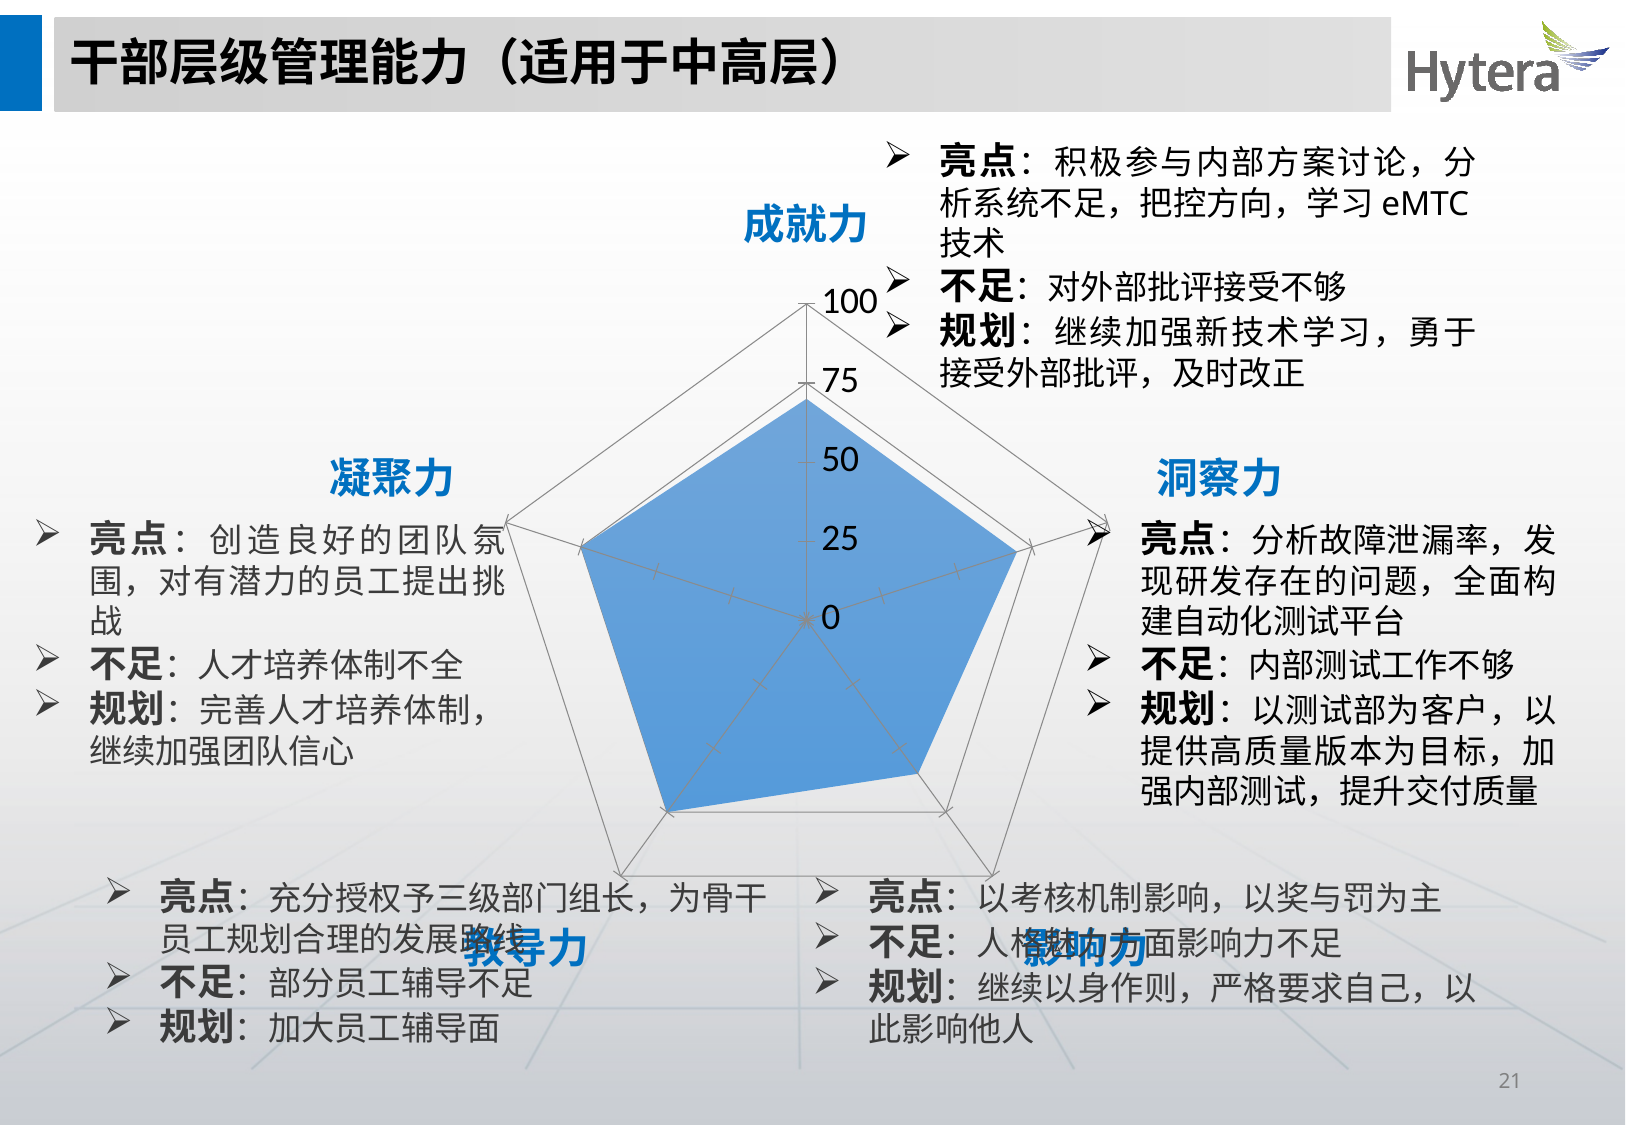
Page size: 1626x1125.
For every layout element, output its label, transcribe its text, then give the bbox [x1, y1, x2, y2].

text_box 亮点：创造良好的团队氛围，对有潜力的员工提出挑战 不足：人才培养体制不全 规划：完善人才培养体制，继续加强团队信心 [32, 515, 198, 752]
picture [0, 0, 1626, 1125]
text_box 亮点：分析故障泄漏率，发现研发存在的问题，全面构建自动化测试平台 不足：内部测试工作不够 规划：以测试部为客户，以提供高质量版本为目标，加强内部测试，提升交付质量 [1415, 515, 1557, 811]
title 干部层级管理能力（适用于中高层） [54, 17, 1392, 112]
text_box 亮点：积极参与内部方案讨论，分析系统不足，把控方向，学习eMTC技术 不足：对外部批评接受不够 规划：继续加强新技术学习，勇于接受外部批评，及时改正 [883, 137, 1478, 397]
text_box 亮点：充分授权予三级部门组长，为骨干员工规划合理的发展路线 不足：部分员工辅导不足 规划：加大员工辅导面 [103, 873, 769, 1071]
text_box 亮点：以考核机制影响，以奖与罚为主 不足：人格魅力方面影响力不足 规划：继续以身作则，严格要求自己，以此影响他人 [812, 873, 1478, 1071]
chart [198, 177, 1415, 993]
